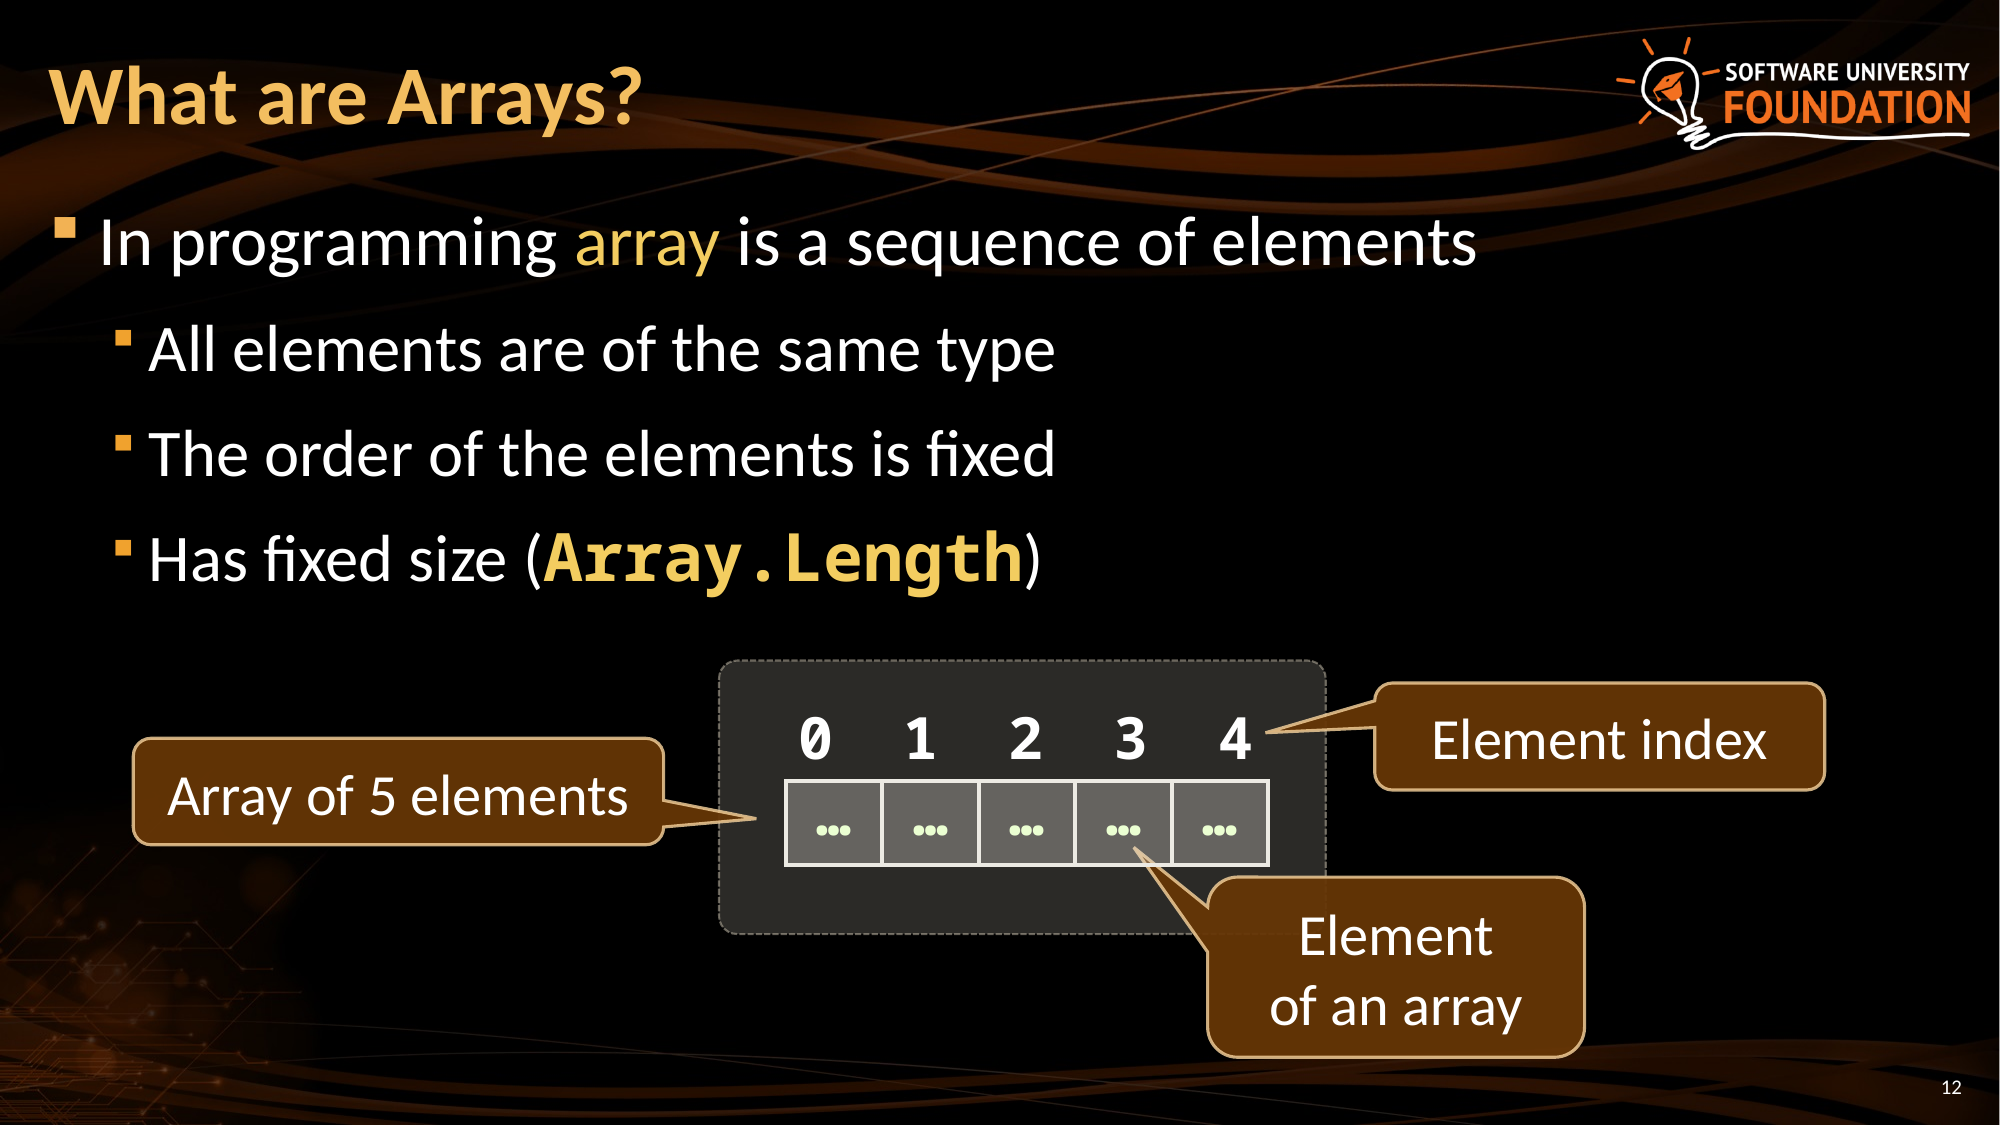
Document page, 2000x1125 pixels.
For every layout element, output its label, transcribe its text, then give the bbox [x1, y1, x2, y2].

table_header … [884, 783, 977, 863]
text_box Element of an array [1146, 867, 1586, 1059]
text_box [718, 660, 1326, 935]
text_box 0 1 2 3 4 [783, 693, 1268, 779]
table_header … [1077, 783, 1170, 863]
title What are Arrays? [30, 6, 1602, 189]
picture [0, 0, 2000, 1125]
table_header … [1174, 783, 1266, 863]
list In programming array is a sequence of elements All elements are of the same type The order of the elements is fixed Has fixed size (Array.Length) [31, 188, 1968, 1103]
slide_number 12 [1897, 1070, 1968, 1103]
text_box Element index [1265, 681, 1826, 792]
table_header … [981, 783, 1073, 863]
text_box Array of 5 elements [132, 737, 757, 846]
table_header … [788, 783, 880, 863]
